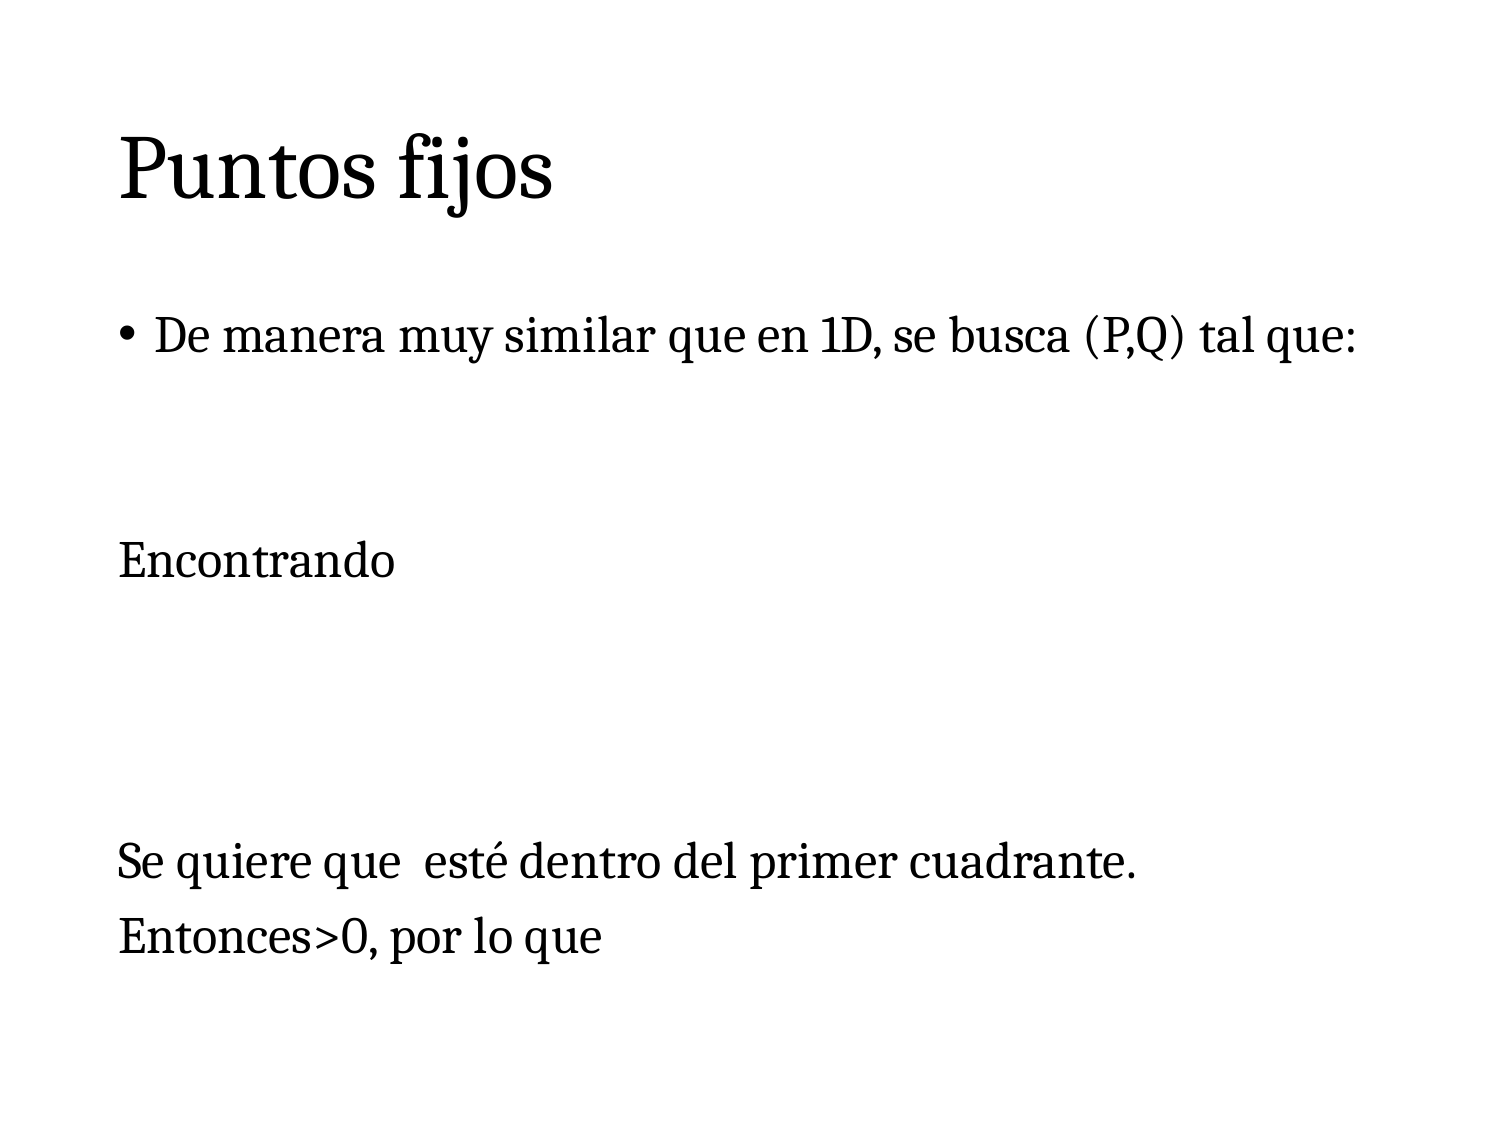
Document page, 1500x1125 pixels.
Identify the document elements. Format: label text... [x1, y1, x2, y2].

title Puntos fijos [103, 59, 1397, 278]
